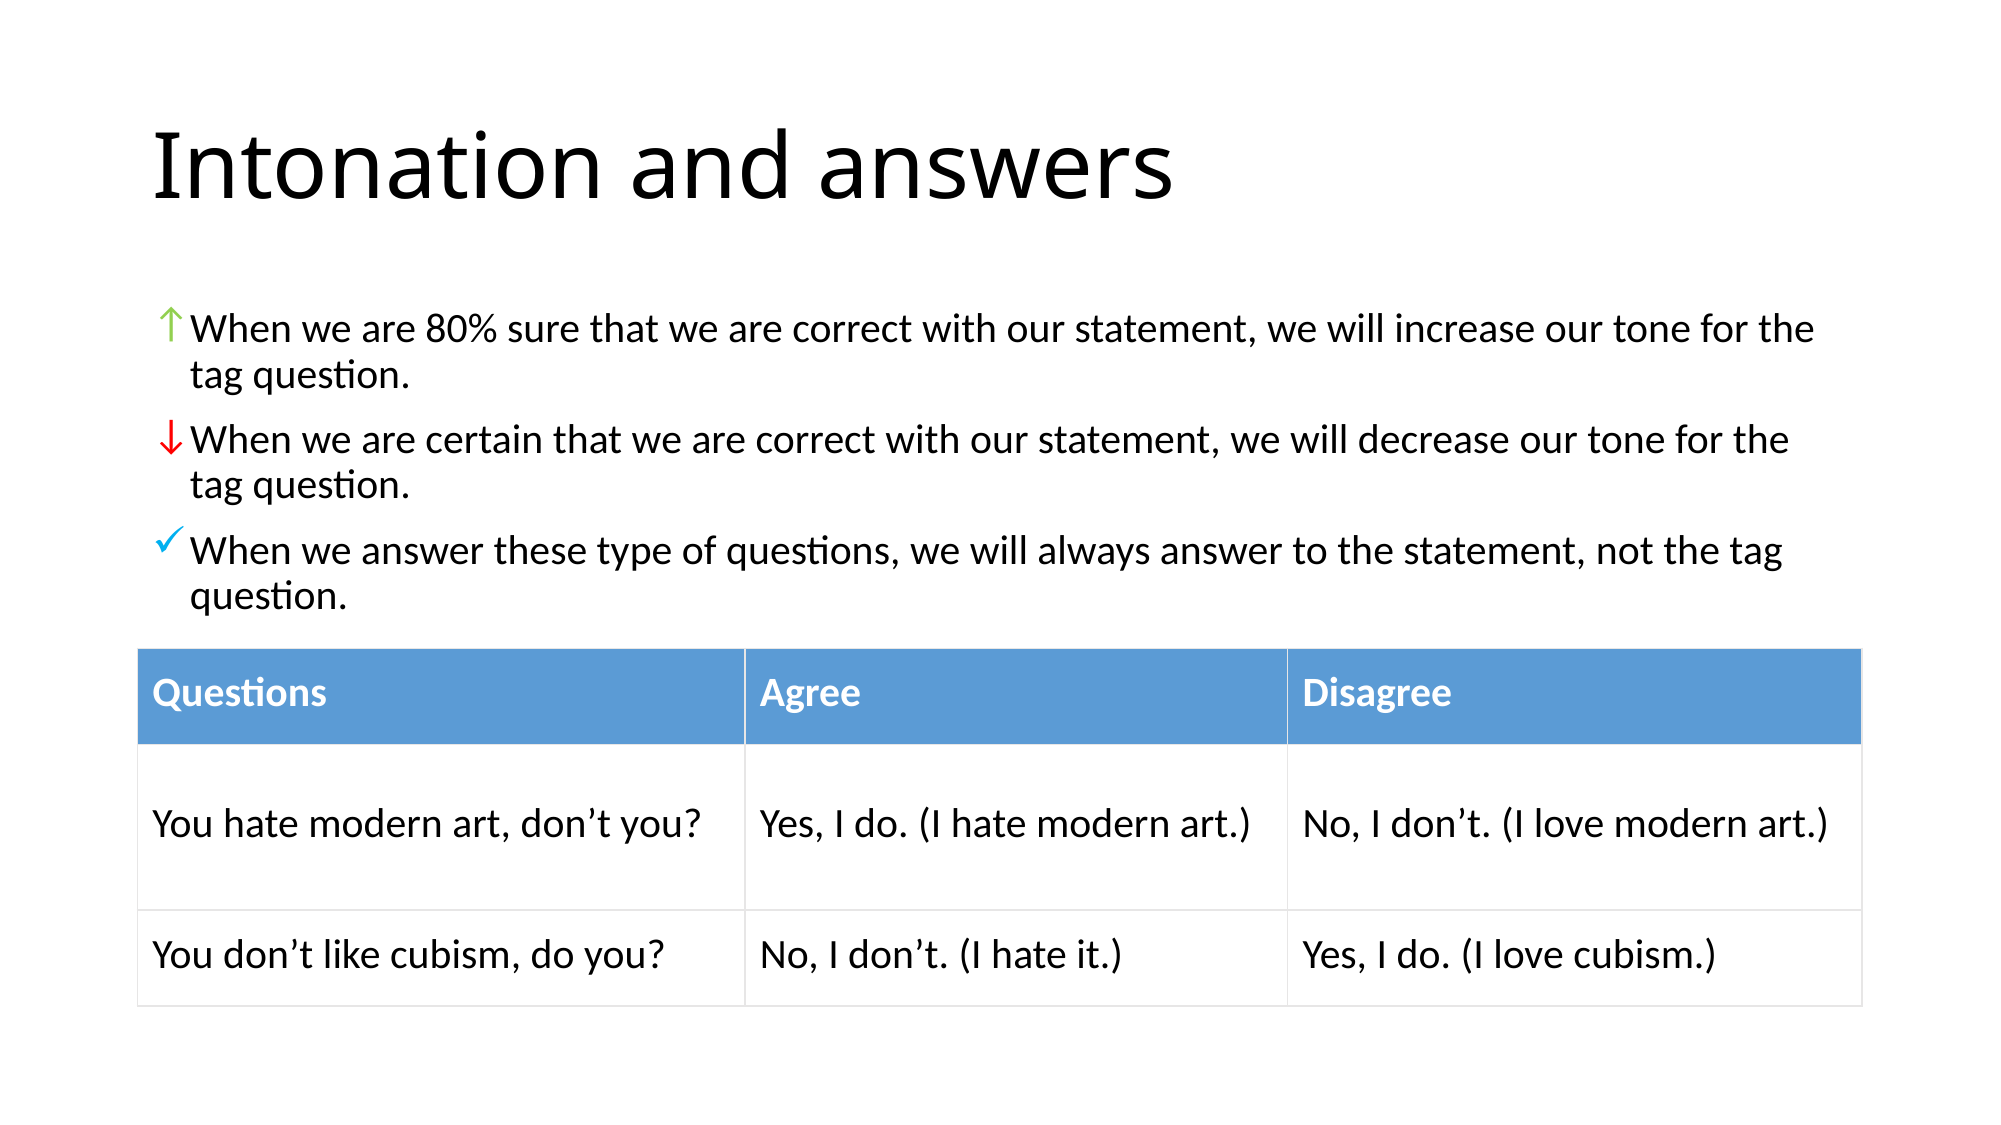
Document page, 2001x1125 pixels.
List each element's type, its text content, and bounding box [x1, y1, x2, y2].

table_cell No, I don’t. (I love modern art.) [1288, 745, 1861, 909]
table_cell No, I don’t. (I hate it.) [746, 911, 1287, 1005]
table_cell You hate modern art, don’t you? [138, 745, 744, 909]
table_header Questions [138, 649, 744, 744]
list When we are 80% sure that we are correct with our statement, we will increase our tone for the tag question. When we are certain that we are correct with our statement, we will decrease our tone for the tag question. When we answer these type of questions, we will always answer to the statement, not the tag question. [137, 299, 1863, 630]
title Intonation and answers [137, 59, 1863, 278]
table_cell Yes, I do. (I hate modern art.) [746, 745, 1287, 909]
table_cell Yes, I do. (I love cubism.) [1288, 911, 1861, 1005]
table_cell You don’t like cubism, do you? [138, 911, 744, 1005]
table_header Agree [746, 649, 1287, 744]
table_header Disagree [1288, 649, 1861, 744]
